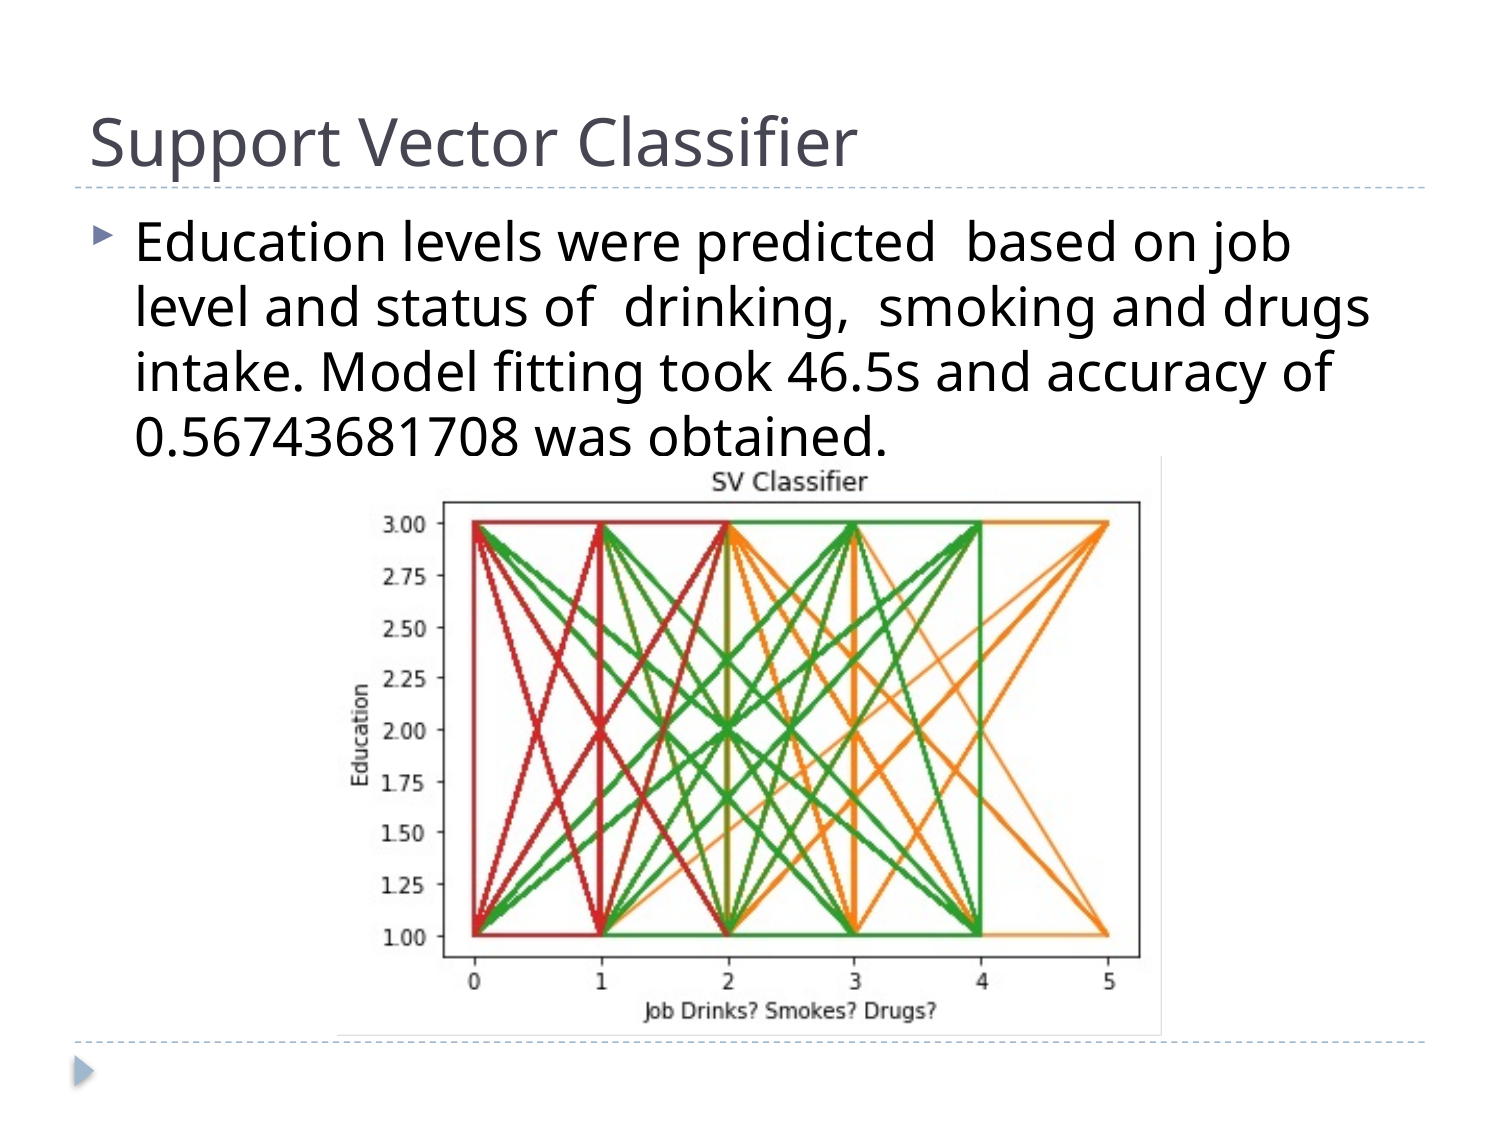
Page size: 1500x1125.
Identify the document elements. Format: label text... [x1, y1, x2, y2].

title Support Vector Classifier [75, 24, 1425, 188]
list Education levels were predicted based on job level and status of drinking, smoking and drugs intake. Model fitting took 46.5s and accuracy of 0.56743681708 was obtained. [75, 200, 1425, 1010]
picture [337, 456, 1165, 1038]
